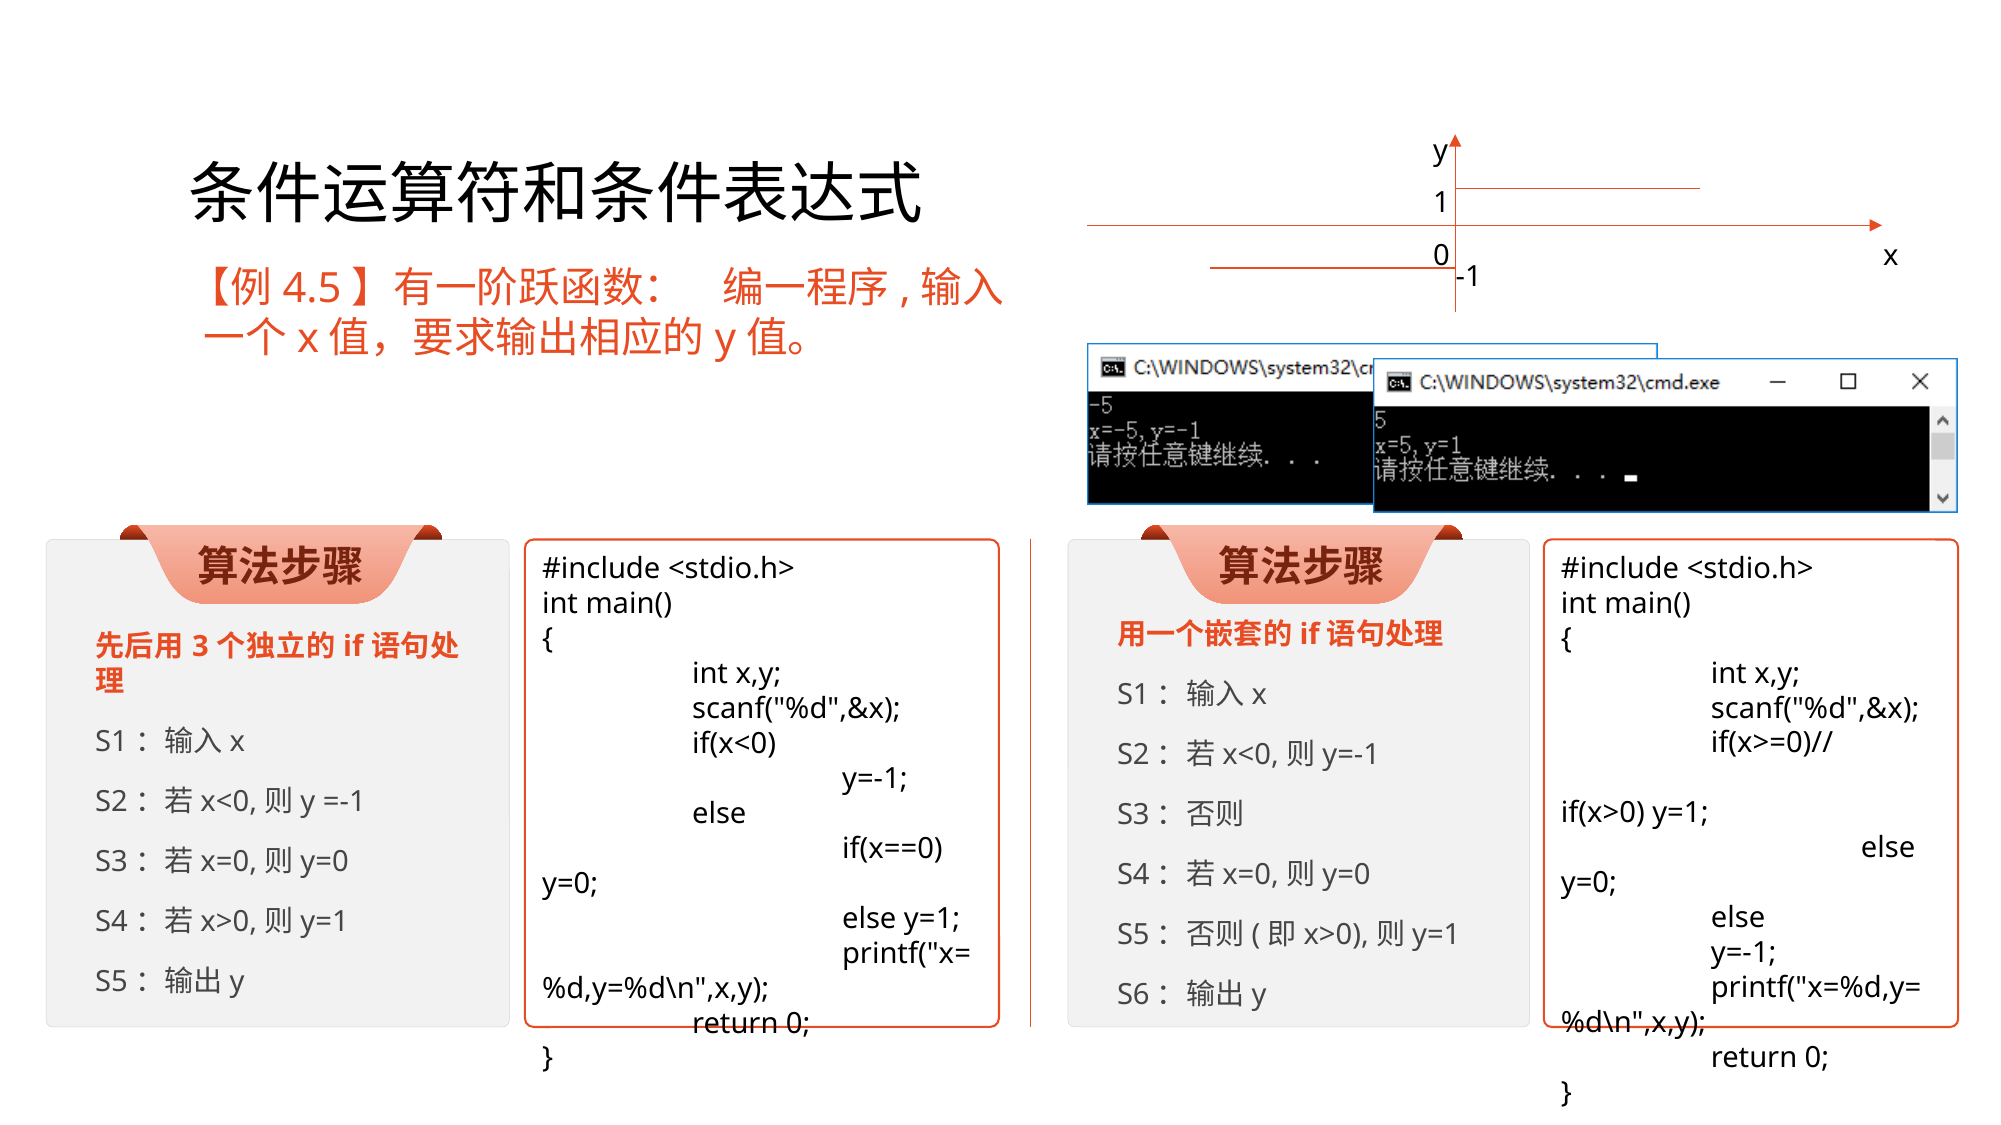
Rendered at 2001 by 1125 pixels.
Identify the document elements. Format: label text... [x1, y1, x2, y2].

text_box #include <stdio.h> int main() { int x,y; scanf("%d",&x); if(x<0) y=-1; else if(x==0) y=0; else y=1; printf("x=%d,y=%d\n",x,y); return 0; } [523, 538, 1001, 1029]
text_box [1067, 524, 1530, 1027]
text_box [1087, 134, 1883, 312]
text_box #include <stdio.h> int main() { int x,y; scanf("%d",&x); if(x>=0)// if(x>0) y=1; else y=0; else y=-1; printf("x=%d,y=%d\n",x,y); return 0; } [1542, 538, 1960, 1029]
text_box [46, 524, 510, 1027]
text_box y 1 0 x -1 [1418, 106, 1959, 300]
title 条件运算符和条件表达式 [173, 86, 1899, 305]
picture [1087, 343, 1958, 514]
